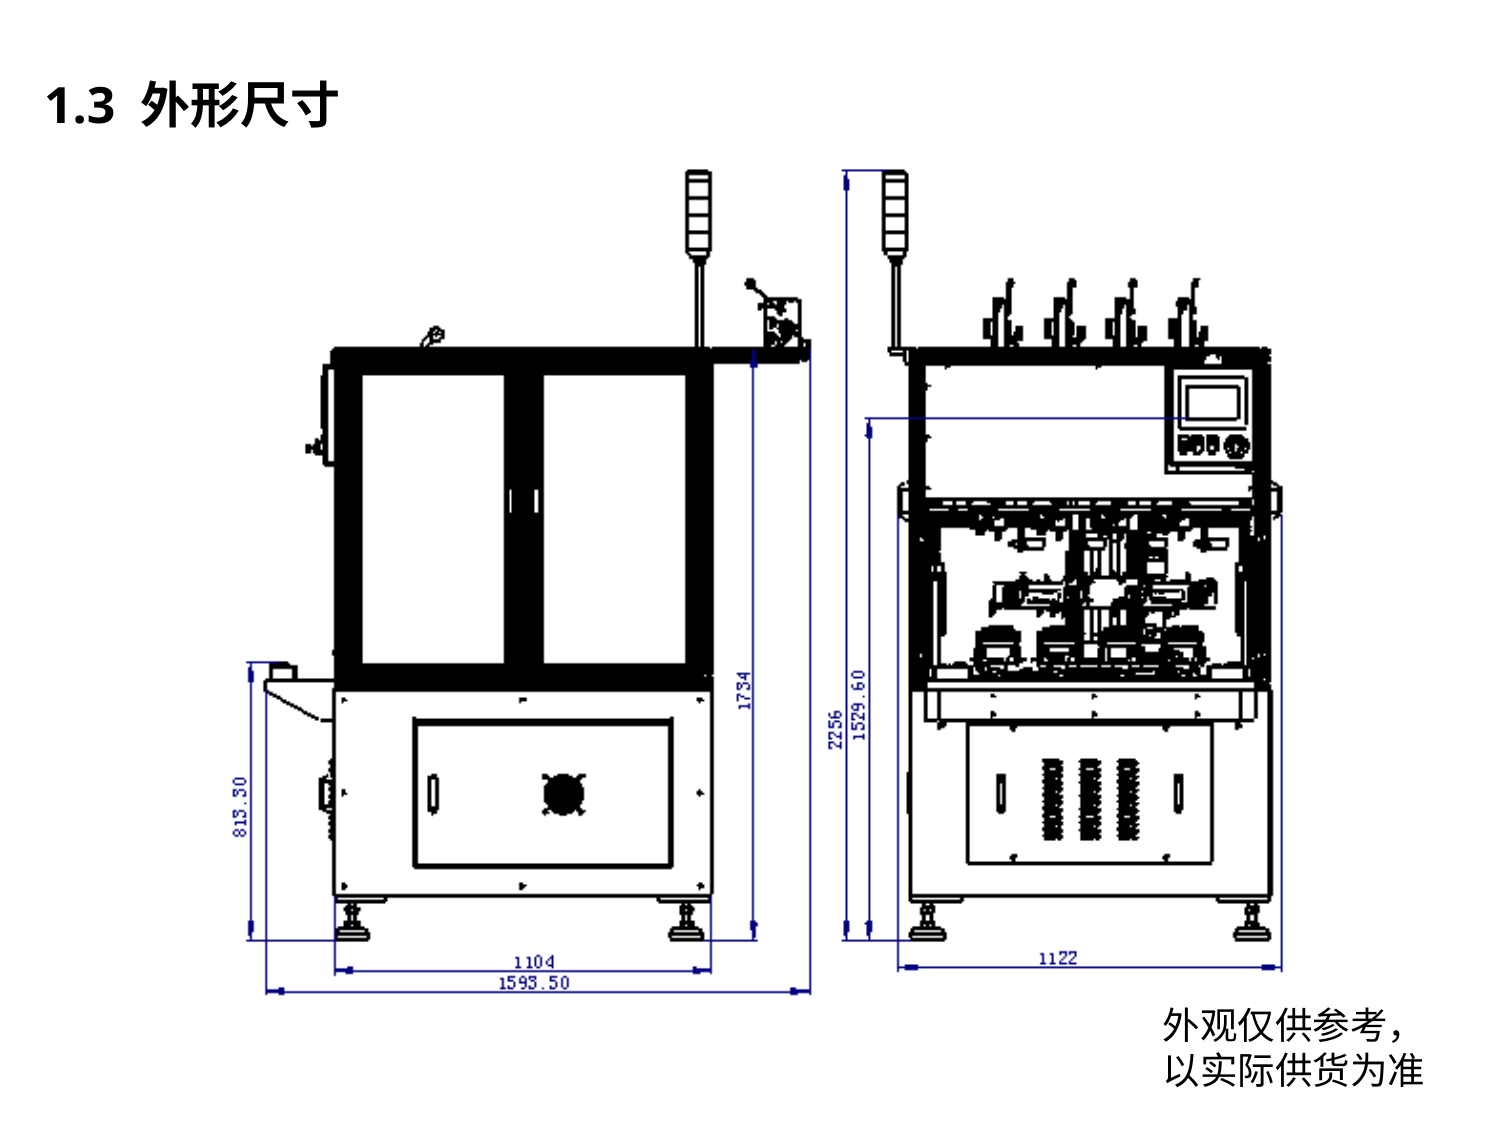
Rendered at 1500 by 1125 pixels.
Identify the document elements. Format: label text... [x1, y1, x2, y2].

picture [218, 146, 1306, 1006]
text_box 外观仅供参考，以实际供货为准 [1147, 994, 1455, 1100]
text_box 1.3 外形尺寸 [29, 66, 609, 142]
